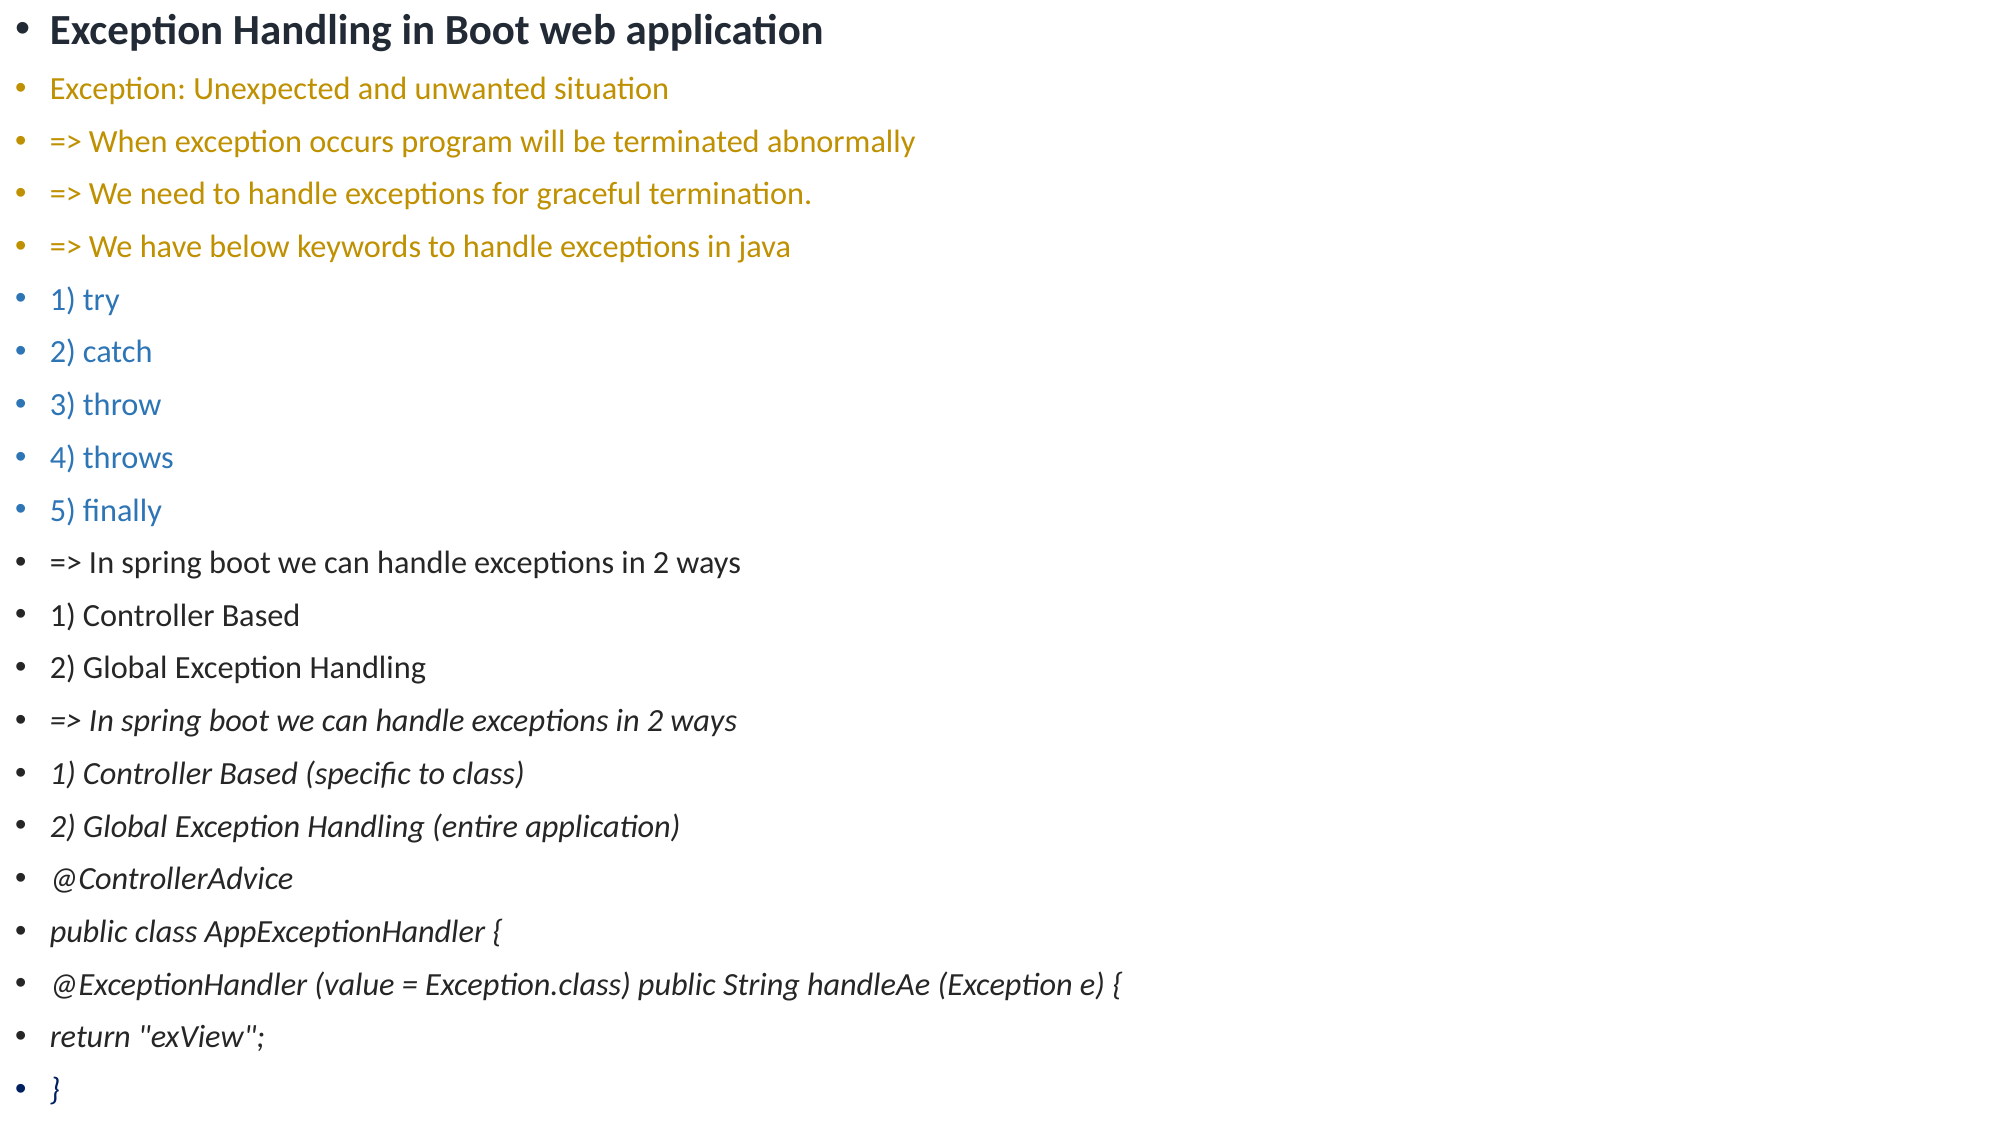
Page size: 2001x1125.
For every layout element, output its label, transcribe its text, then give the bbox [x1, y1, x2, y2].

list Exception Handling in Boot web application Exception: Unexpected and unwanted situation => When exception occurs program will be terminated abnormally => We need to handle exceptions for graceful termination. => We have below keywords to handle exceptions in java 1) try 2) catch 3) throw 4) throws 5) finally => In spring boot we can handle exceptions in 2 ways 1) Controller Based 2) Global Exception Handling => In spring boot we can handle exceptions in 2 ways 1) Controller Based (specific to class) 2) Global Exception Handling (entire application) @ControllerAdvice public class AppExceptionHandler { @ExceptionHandler (value = Exception.class) public String handleAe (Exception e) { return "exView"; } [0, 0, 2000, 1125]
